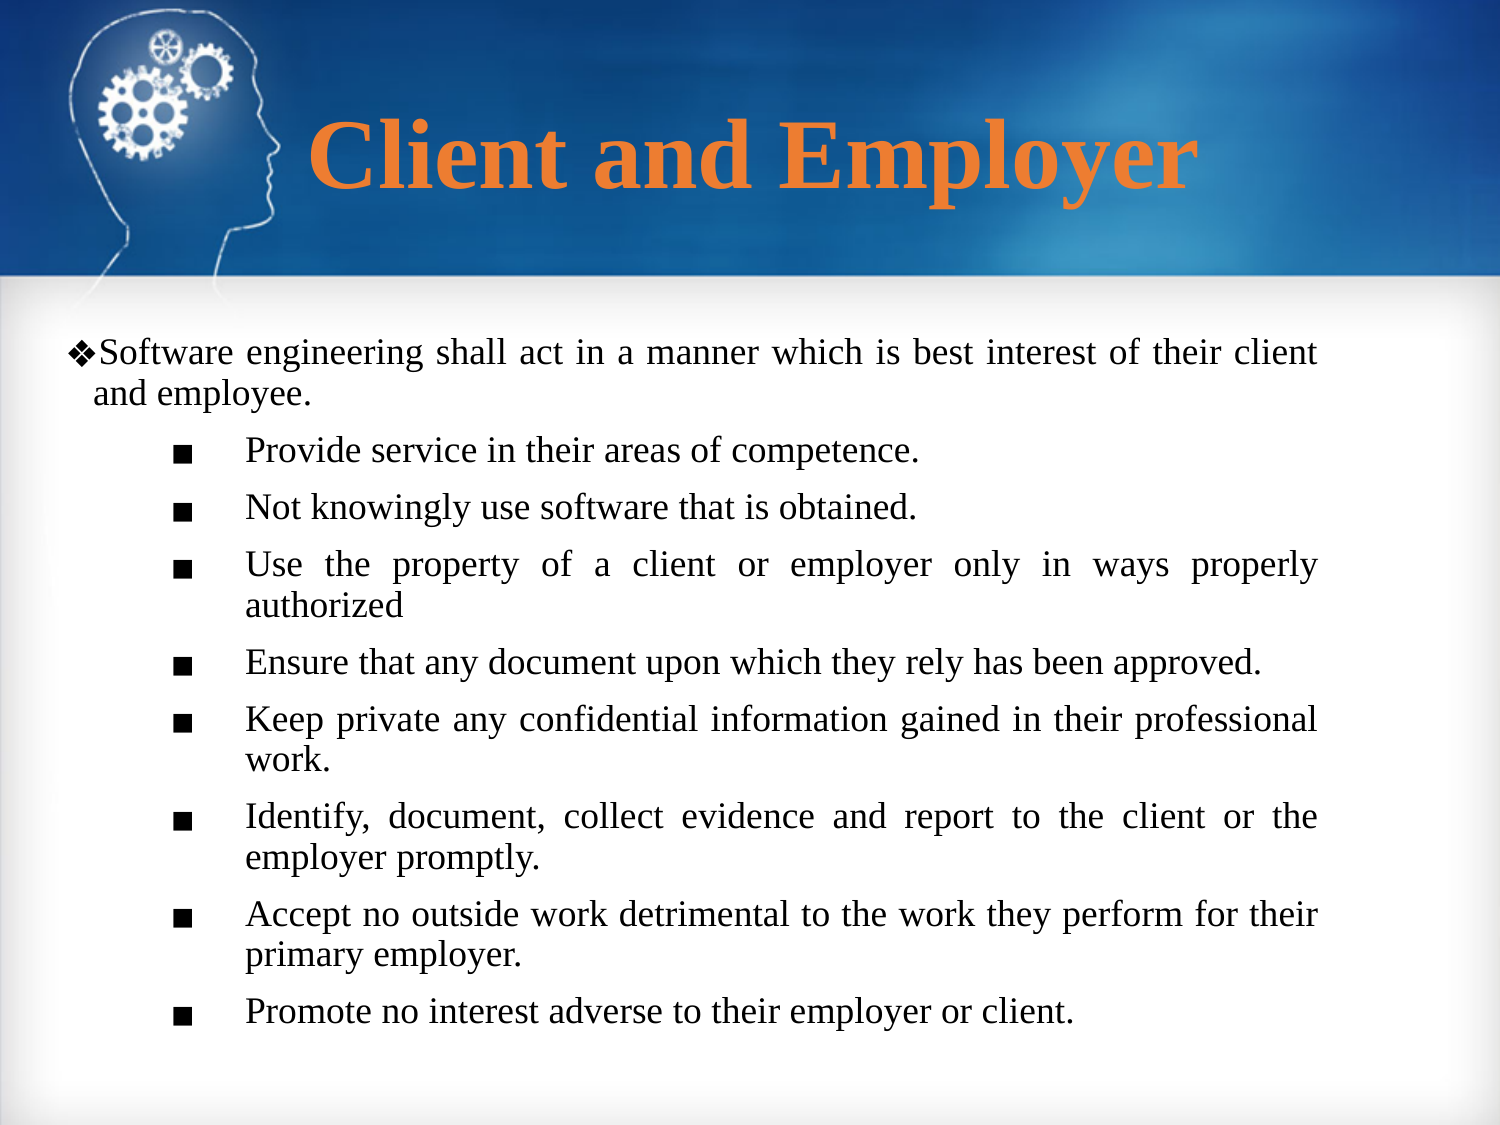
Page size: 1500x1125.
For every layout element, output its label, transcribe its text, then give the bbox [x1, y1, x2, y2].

title Client and Employer [187, 87, 1321, 226]
picture [0, 0, 1500, 1125]
list Software engineering shall act in a manner which is best interest of their client and employee. Provide service in their areas of competence. Not knowingly use software that is obtained. Use the property of a client or employer only in ways properly authorized Ensure that any document upon which they rely has been approved. Keep private any confidential information gained in their professional work. Identify, document, collect evidence and report to the client or the employer promptly. Accept no outside work detrimental to the work they perform for their primary employer. Promote no interest adverse to their employer or client. [50, 324, 1335, 1075]
